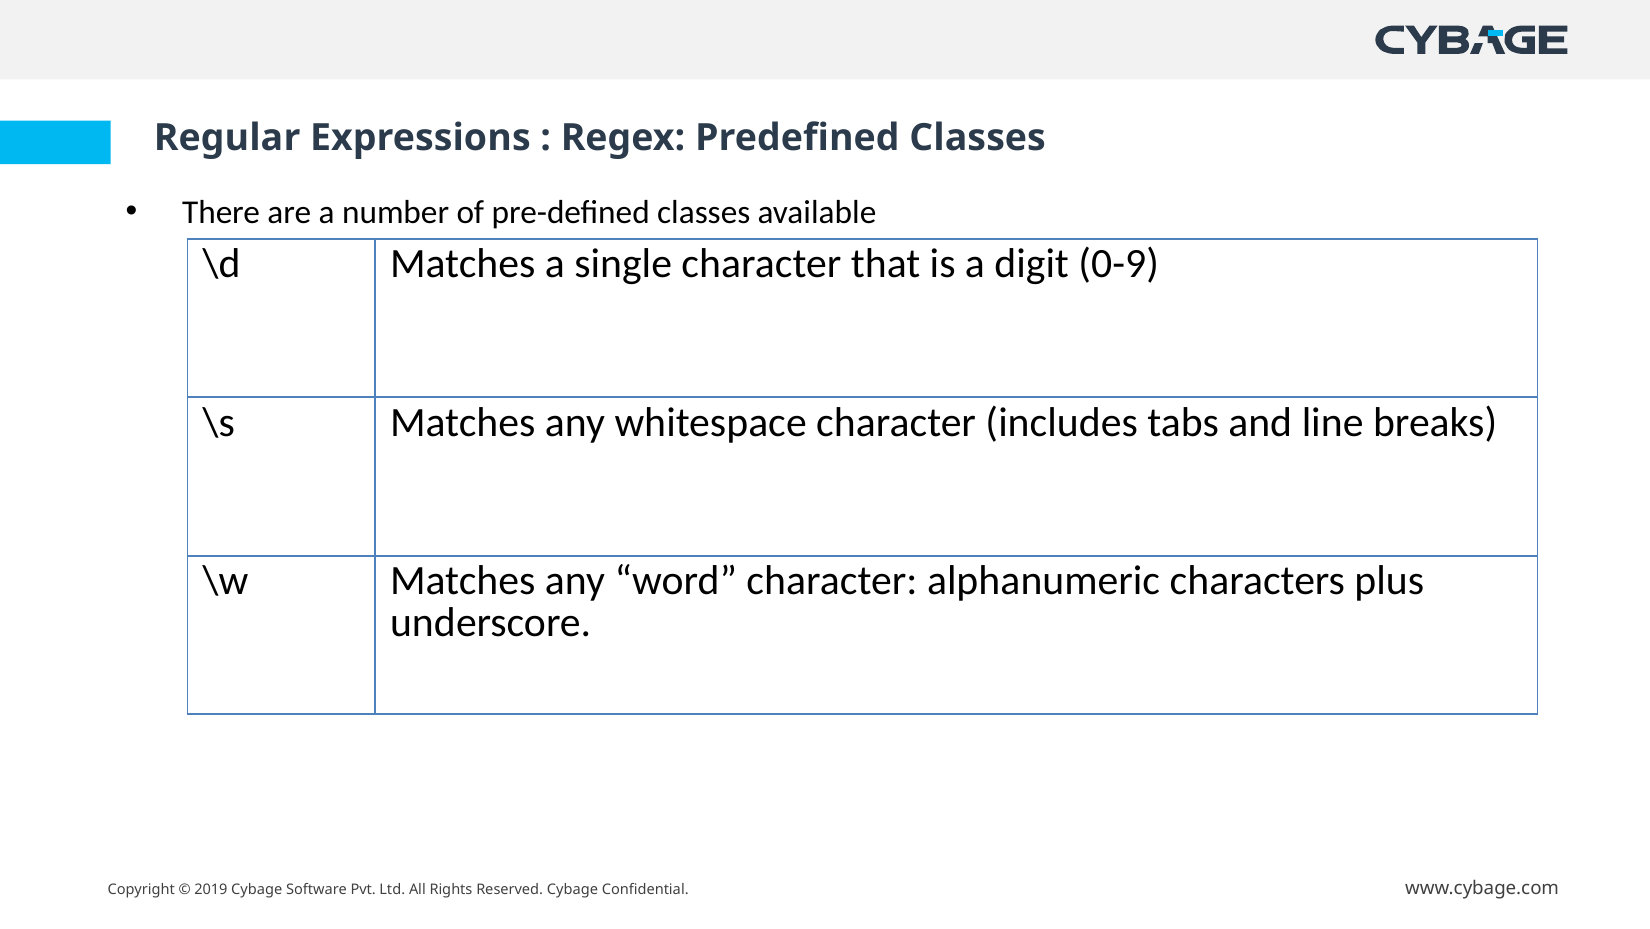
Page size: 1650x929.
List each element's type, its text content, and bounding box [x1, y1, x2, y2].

table_header Matches a single character that is a digit (0-9) [376, 240, 1537, 396]
table_cell Matches any “word” character: alphanumeric characters plus underscore. [376, 557, 1537, 713]
table_cell Matches any whitespace character (includes tabs and line breaks) [376, 398, 1537, 555]
table_header \d [188, 240, 374, 396]
title Regular Expressions : Regex: Predefined Classes [137, 104, 1328, 168]
text_box [0, 118, 113, 166]
text_box There are a number of pre-defined classes available [110, 182, 1461, 926]
table_cell \w [188, 557, 374, 713]
table_cell \s [188, 398, 374, 555]
